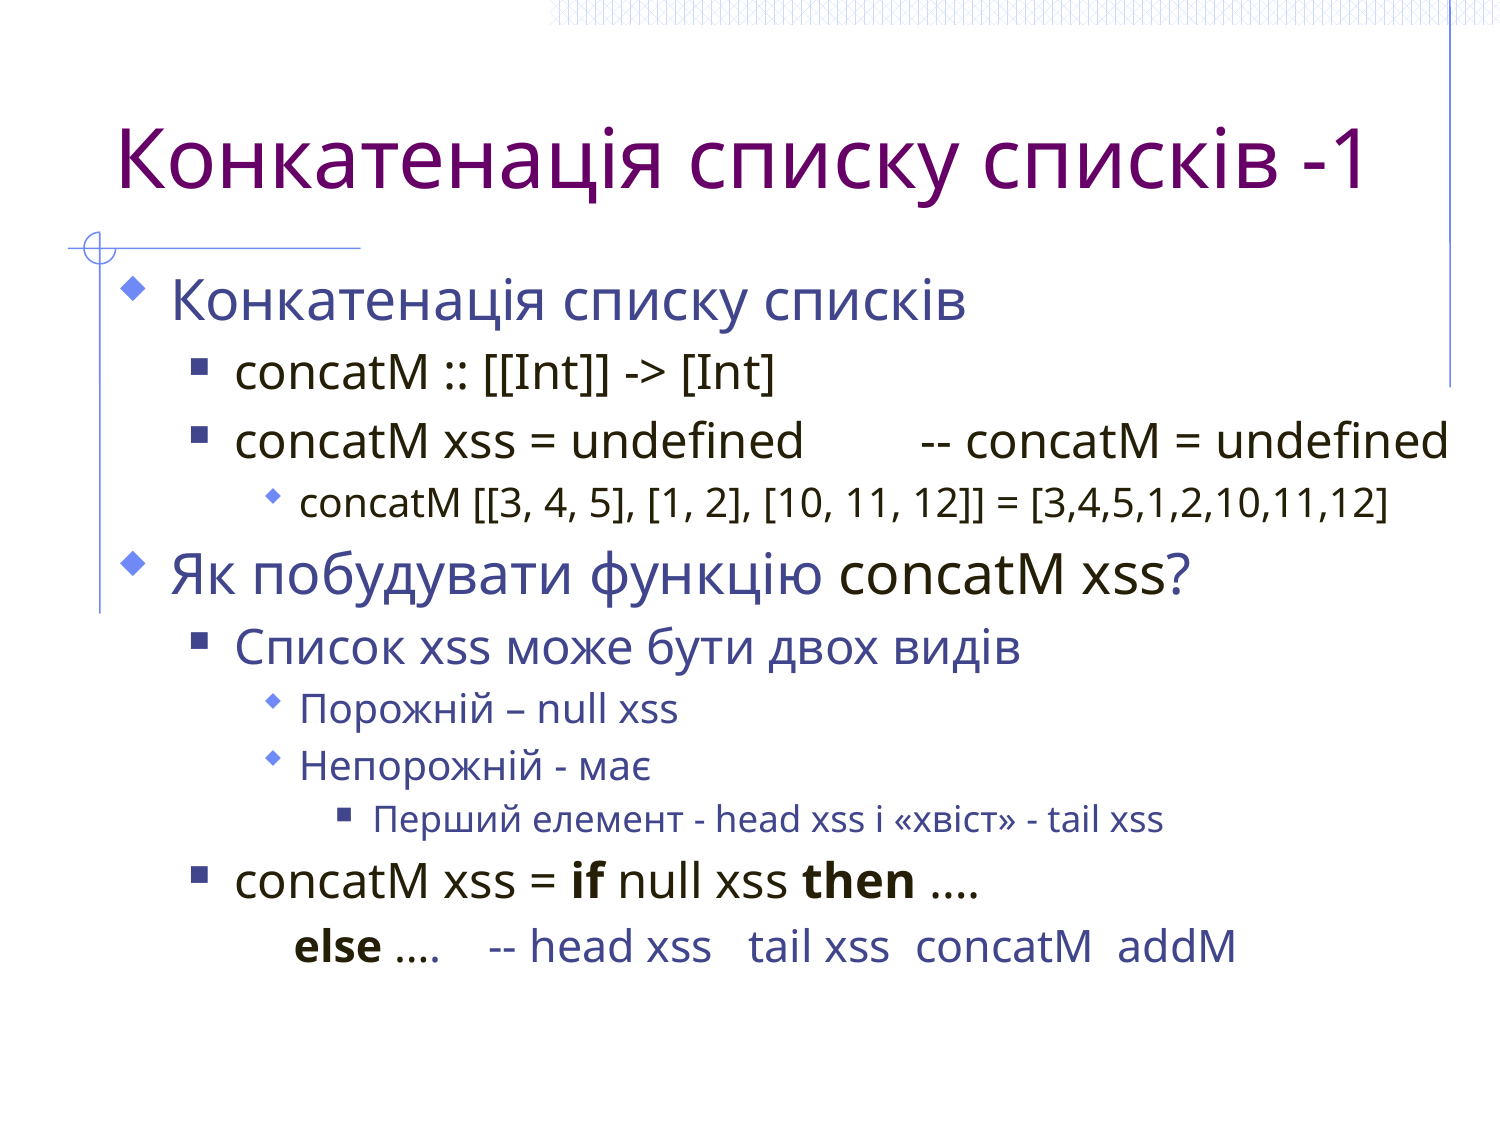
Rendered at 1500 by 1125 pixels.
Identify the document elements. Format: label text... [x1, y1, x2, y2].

title Конкатенація списку списків -1 [99, 75, 1447, 213]
list Конкатенація списку списків concatM :: [[Int]] -> [Int] concatM xss = undefined -- concatM = undefined concatM [[3, 4, 5], [1, 2], [10, 11, 12]] = [3,4,5,1,2,10,11,12] Як побудувати функцію concatM xss? Список xss може бути двох видів Порожній – null xss Непорожній - має Перший елемент - head xss і «хвіст» - tail xss concatM xss = if null xss then …. else …. -- head xss tail xss concatM addM [99, 255, 1471, 1035]
